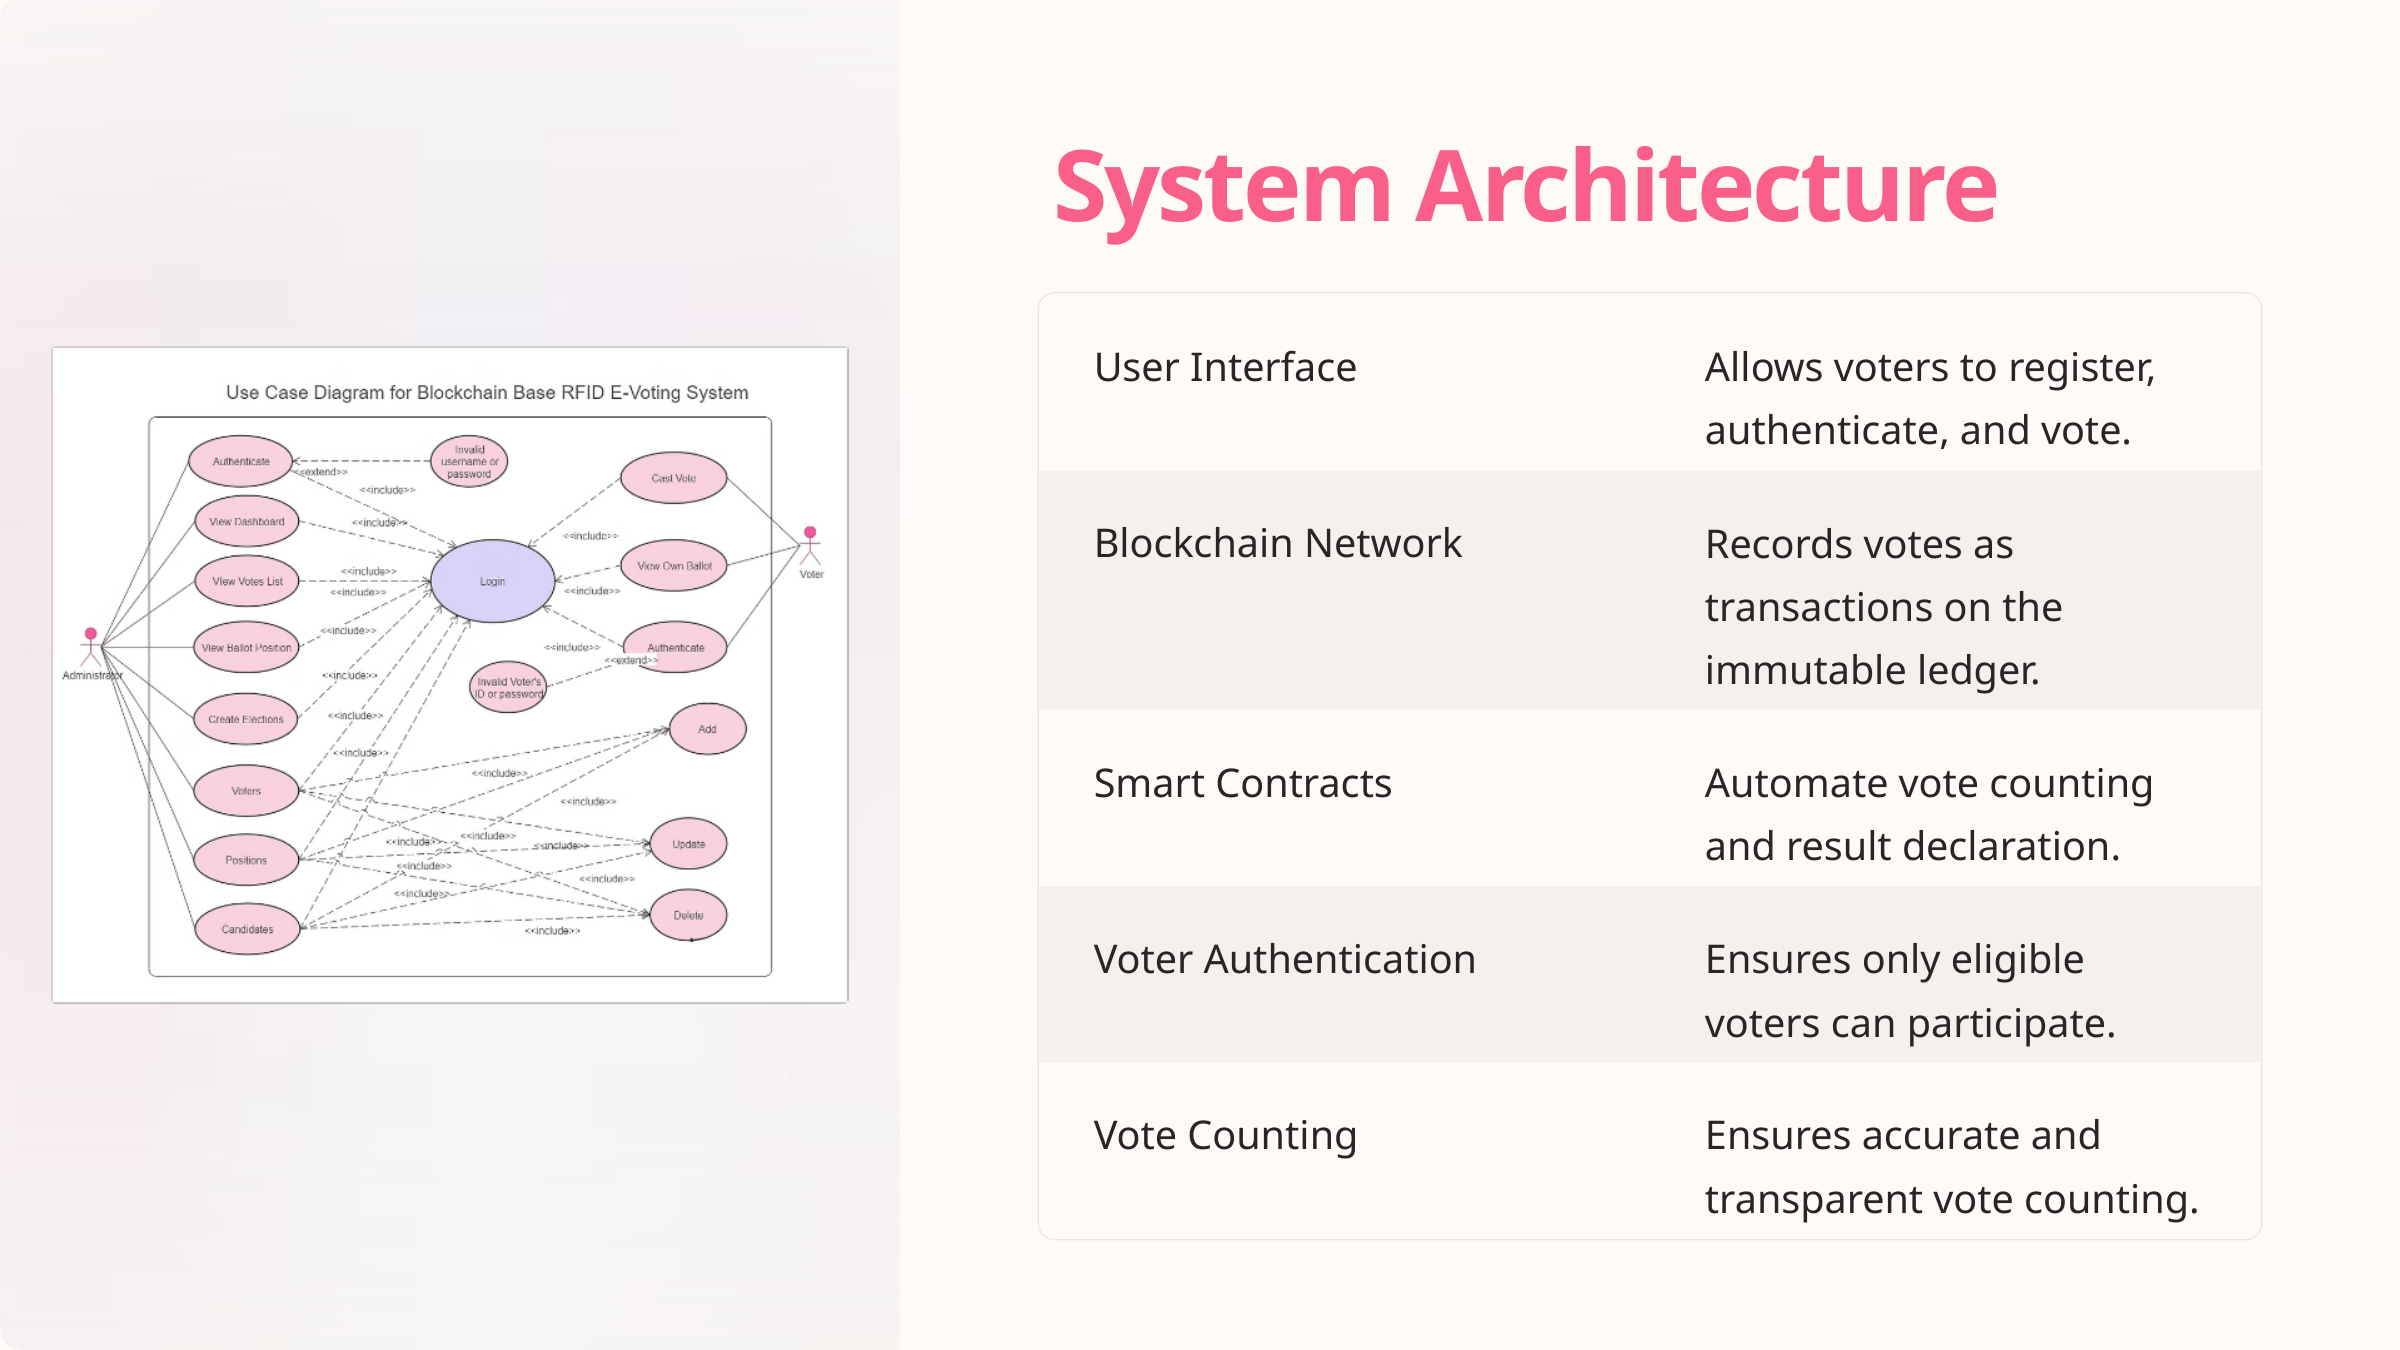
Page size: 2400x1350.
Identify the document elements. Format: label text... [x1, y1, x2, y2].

text_box Ensures only eligible voters can participate. [1690, 910, 2221, 1038]
text_box System Architecture [1038, 110, 2027, 234]
text_box Records votes as transactions on the immutable ledger. [1690, 495, 2221, 685]
text_box Smart Contracts [1079, 734, 1610, 798]
text_box User Interface [1079, 318, 1610, 383]
text_box [900, 0, 2400, 1350]
text_box Blockchain Network [1079, 495, 1610, 559]
picture [0, 0, 900, 1350]
text_box Voter Authentication [1079, 910, 1610, 975]
text_box Vote Counting [1079, 1087, 1610, 1151]
text_box Automate vote counting and result declaration. [1690, 734, 2221, 862]
text_box [1039, 886, 2261, 1062]
text_box Ensures accurate and transparent vote counting. [1690, 1087, 2221, 1214]
text_box [1039, 1062, 2261, 1239]
text_box [1039, 294, 2261, 470]
text_box [1039, 709, 2261, 886]
text_box Allows voters to register, authenticate, and vote. [1690, 318, 2221, 446]
text_box [1039, 470, 2261, 709]
